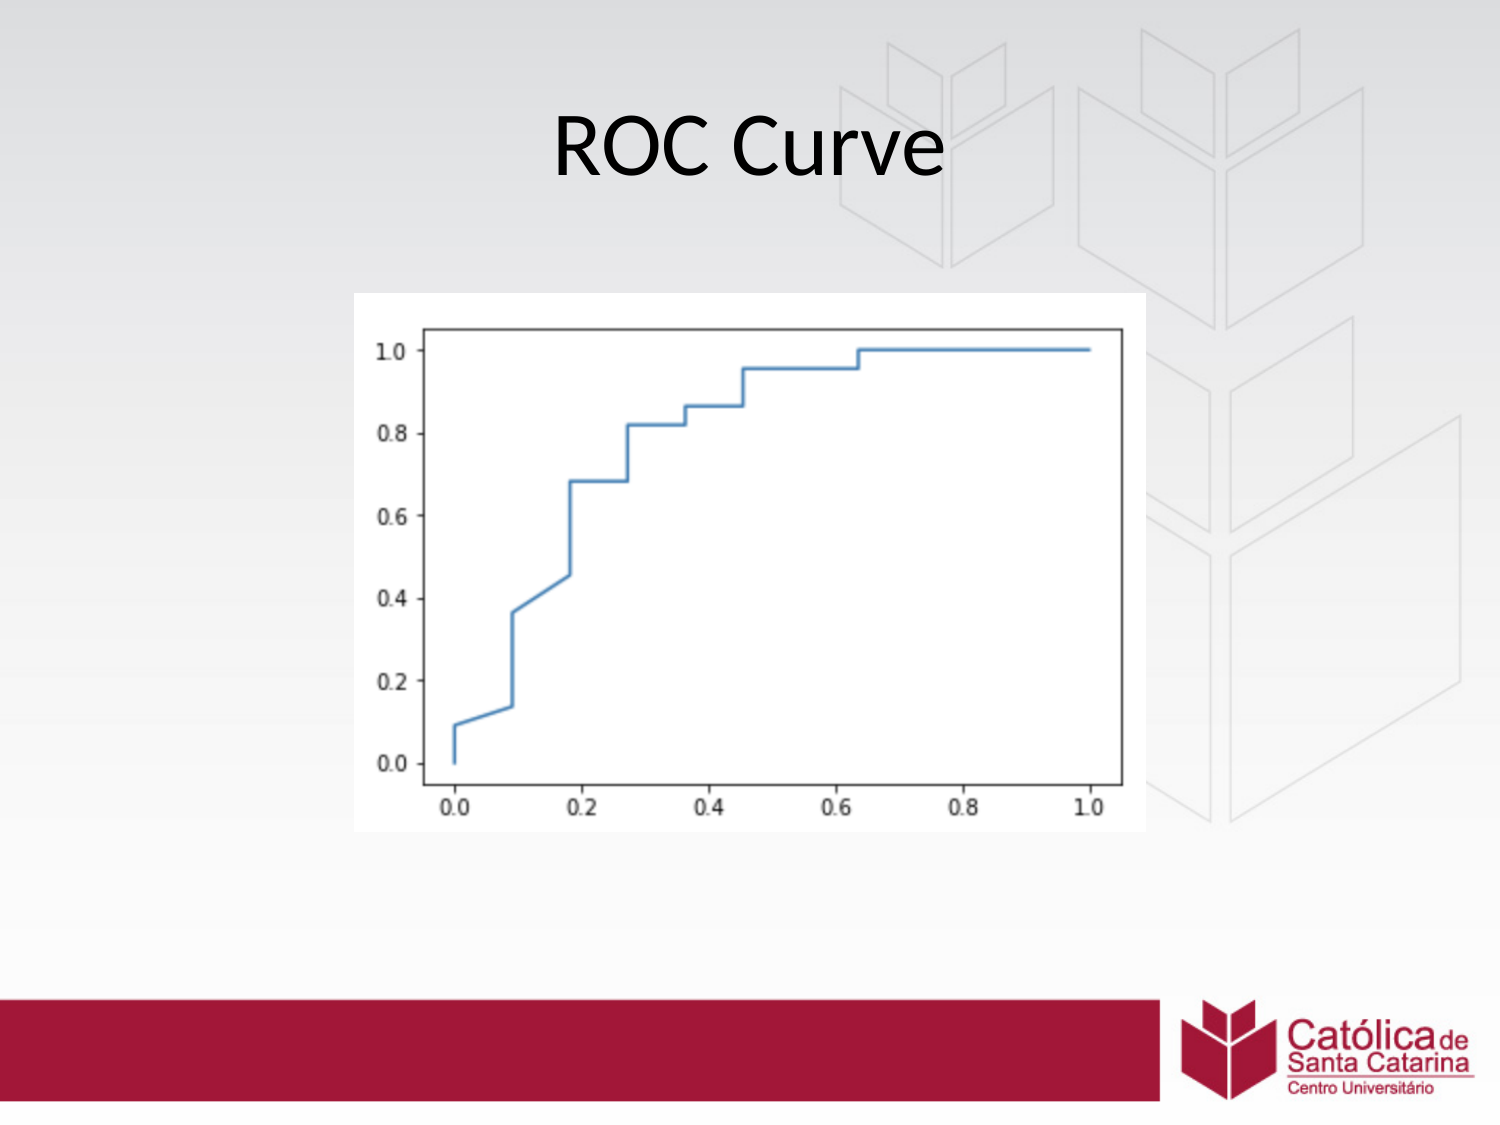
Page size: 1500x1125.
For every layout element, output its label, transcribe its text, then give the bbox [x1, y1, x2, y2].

title ROC Curve [75, 45, 1425, 233]
picture [0, 0, 1500, 1125]
